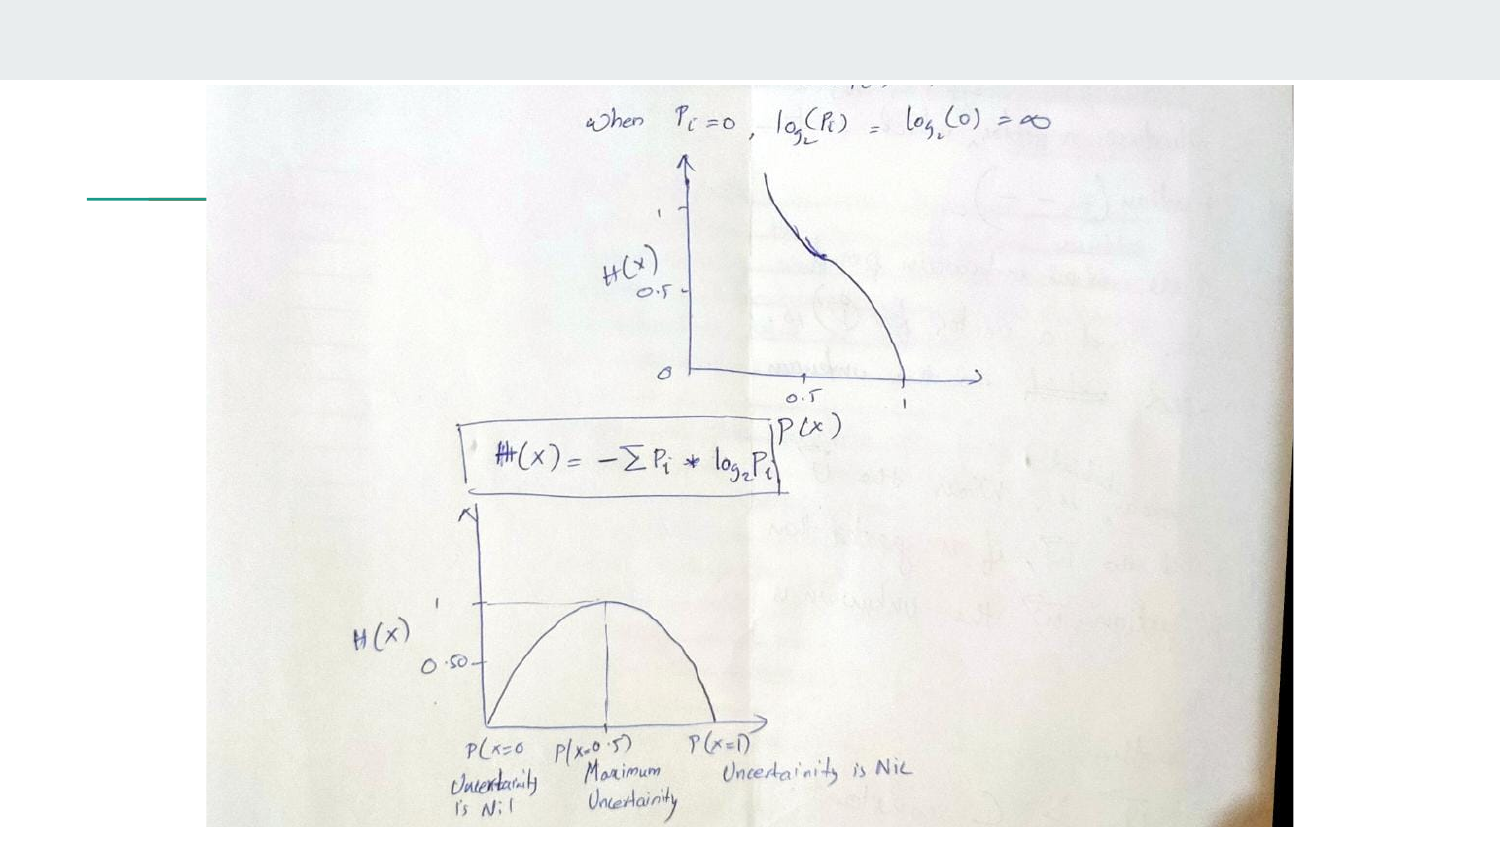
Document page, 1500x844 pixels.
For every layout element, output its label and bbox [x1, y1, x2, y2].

picture [206, 85, 1294, 827]
